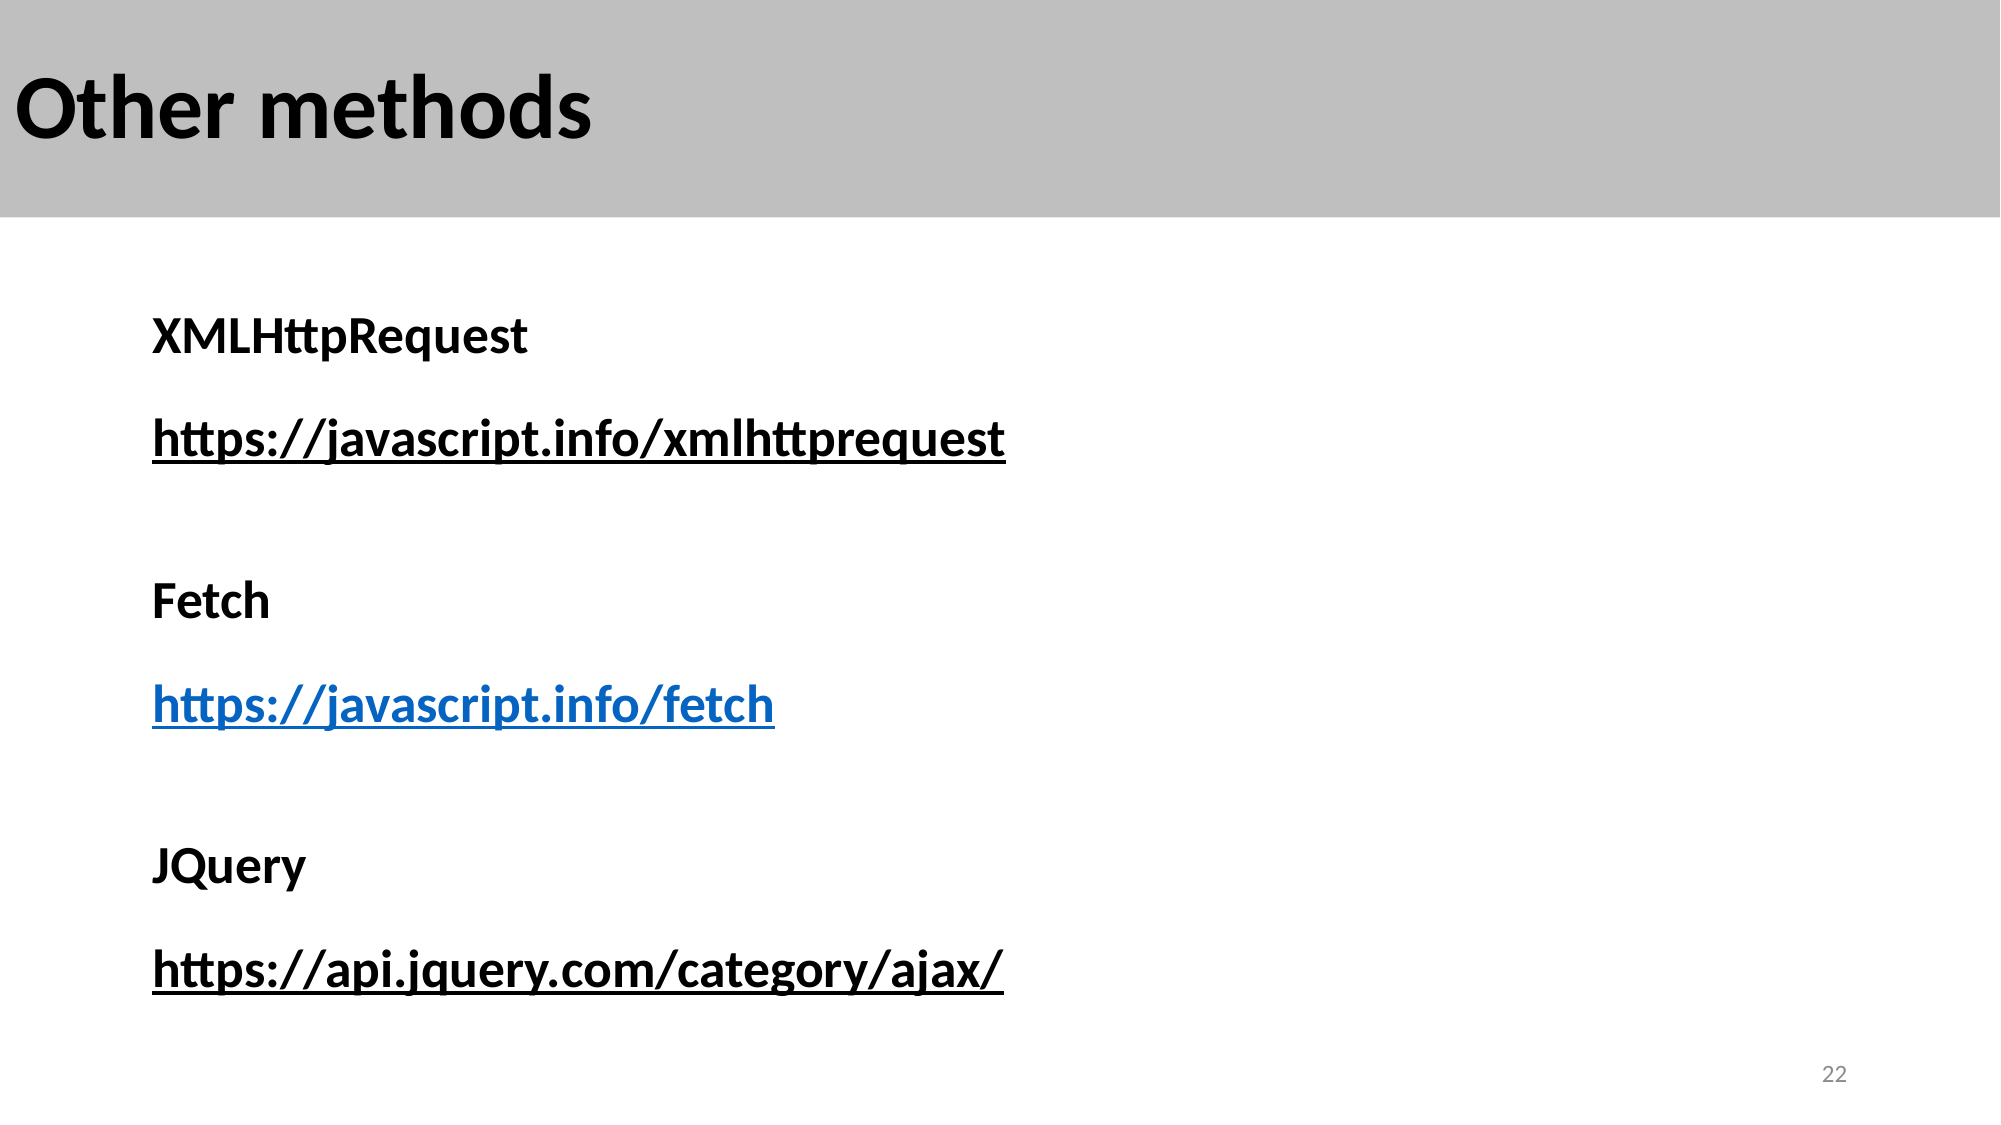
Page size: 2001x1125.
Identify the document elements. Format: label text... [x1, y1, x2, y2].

list XMLHttpRequest https://javascript.info/xmlhttprequest Fetch https://javascript.info/fetch JQuery https://api.jquery.com/category/ajax/ [137, 299, 1863, 1014]
title Other methods [0, 0, 2000, 218]
slide_number 22 [1412, 1042, 1863, 1103]
